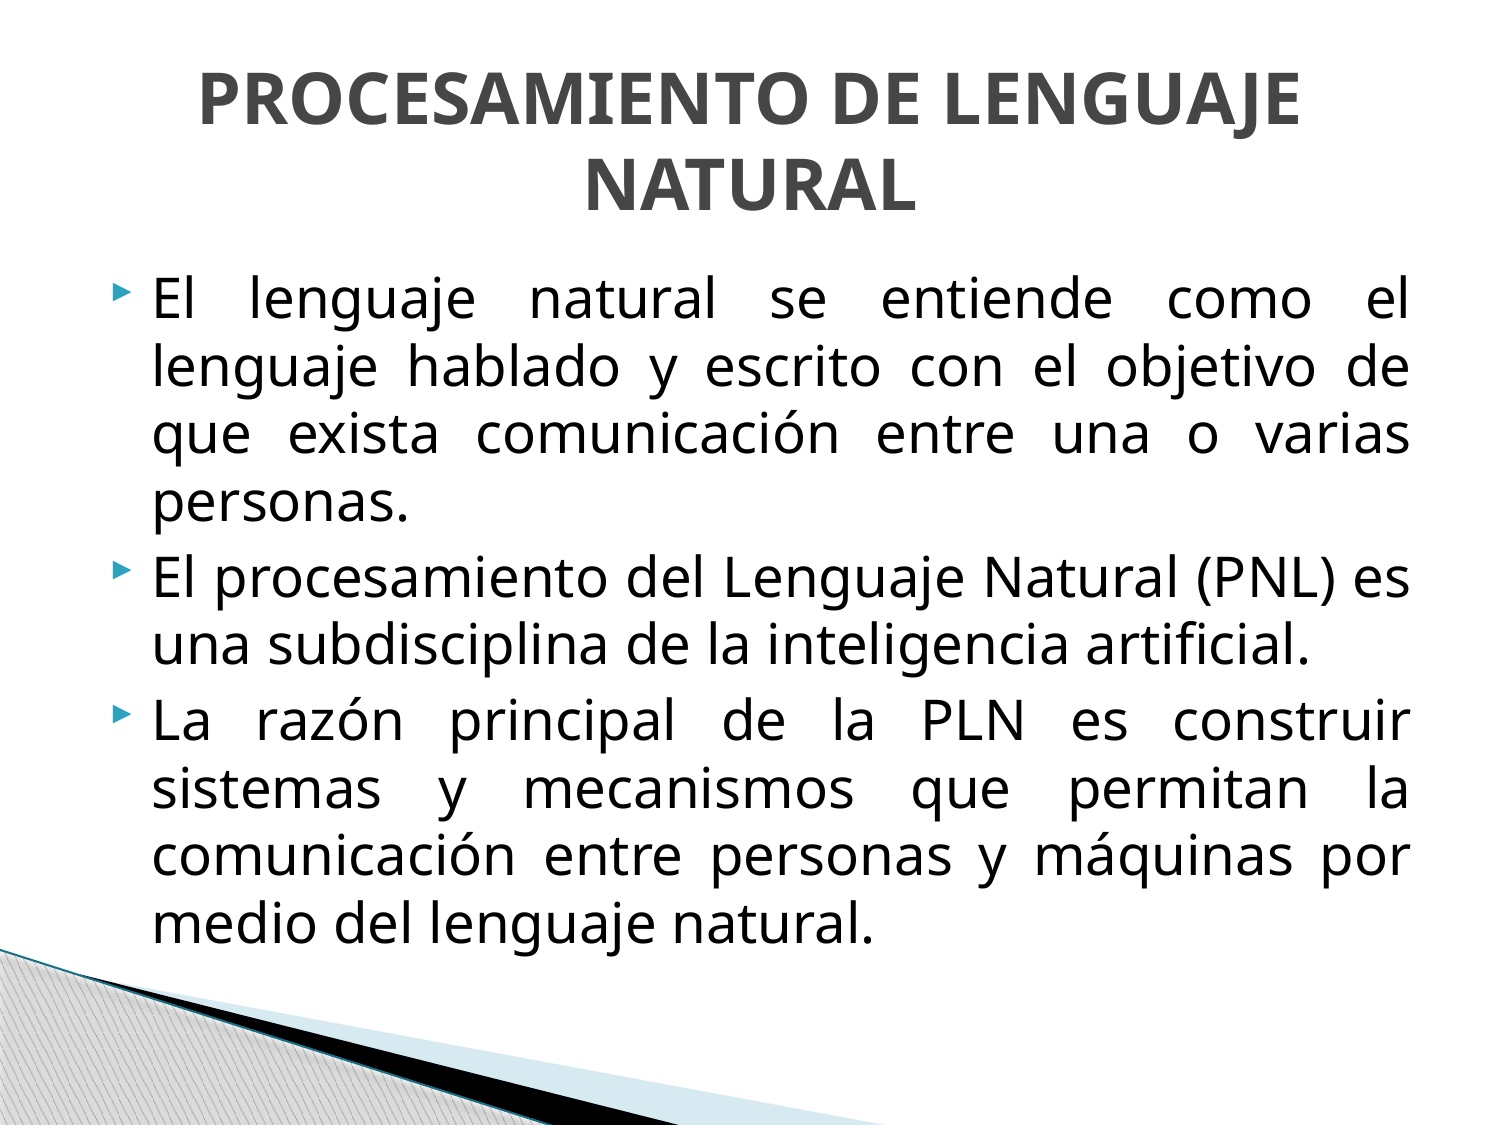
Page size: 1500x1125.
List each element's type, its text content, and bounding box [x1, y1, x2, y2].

list El lenguaje natural se entiende como el lenguaje hablado y escrito con el objetivo de que exista comunicación entre una o varias personas. El procesamiento del Lenguaje Natural (PNL) es una subdisciplina de la inteligencia artificial. La razón principal de la PLN es construir sistemas y mecanismos que permitan la comunicación entre personas y máquinas por medio del lenguaje natural. [76, 255, 1427, 998]
title PROCESAMIENTO DE LENGUAJE NATURAL [75, 45, 1425, 233]
